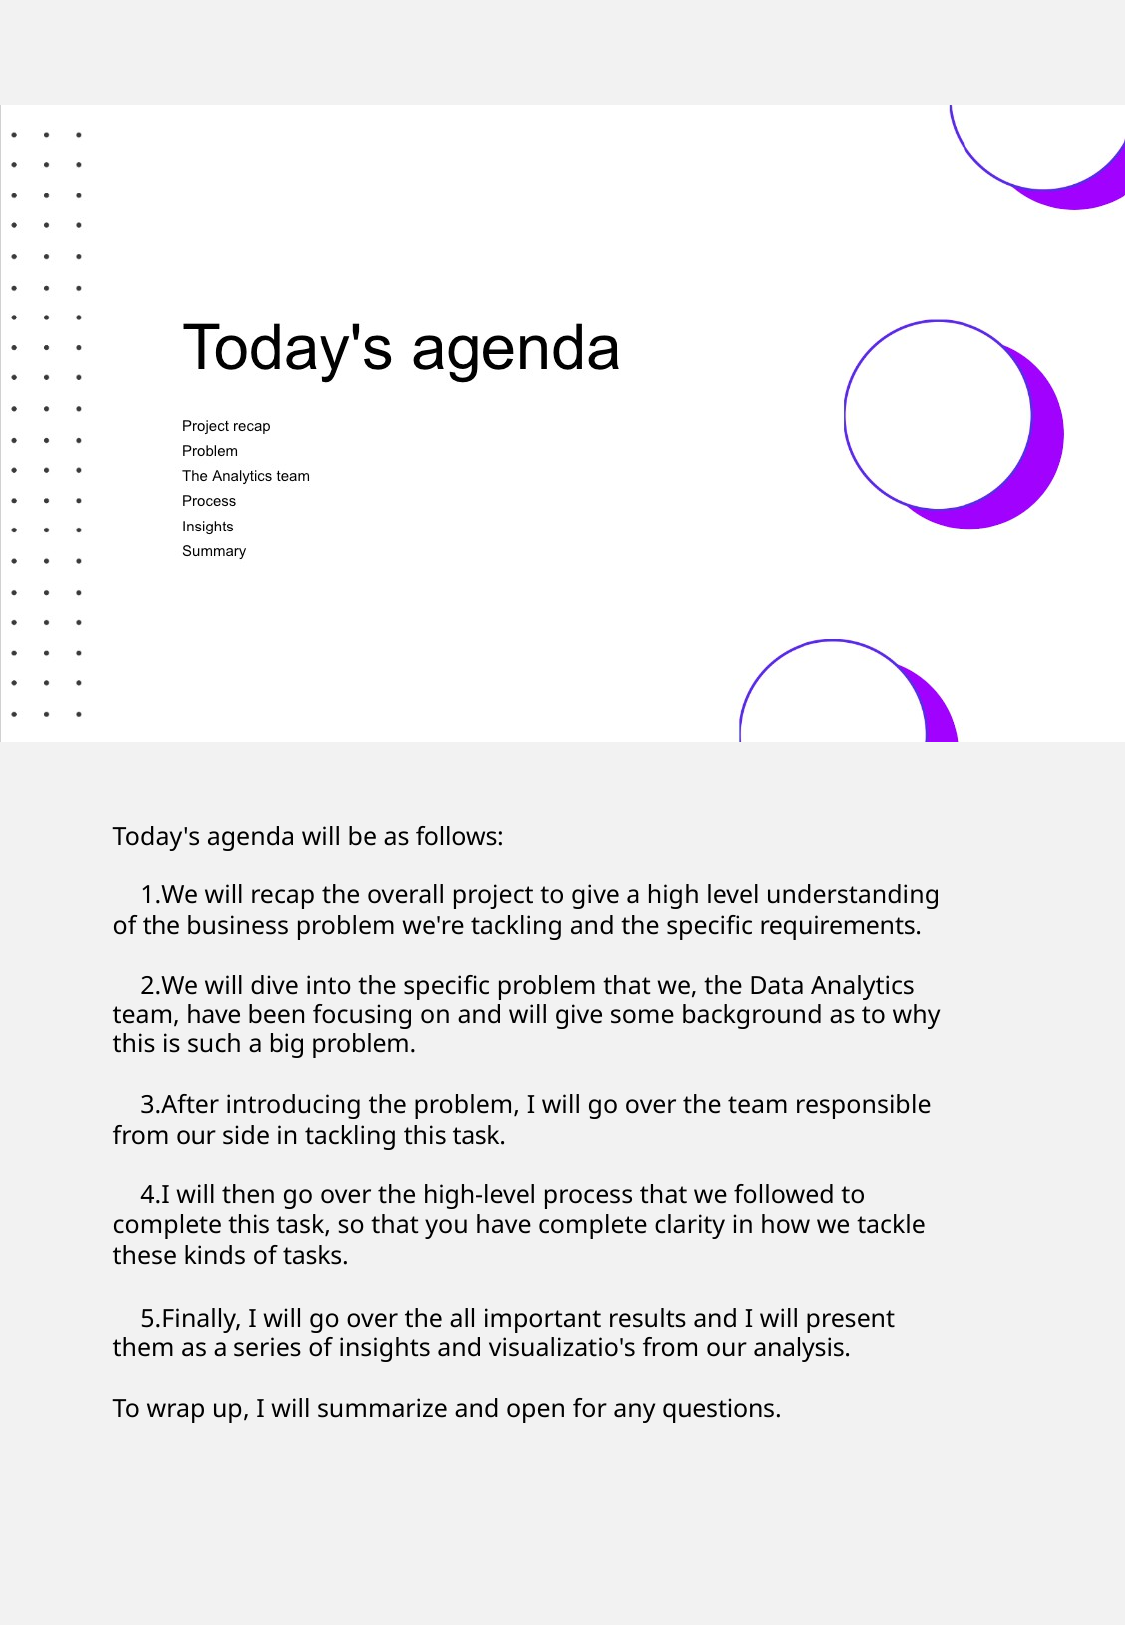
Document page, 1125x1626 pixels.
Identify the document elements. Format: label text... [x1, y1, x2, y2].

picture [0, 105, 1125, 742]
text_box Today's agenda will be as follows: We will recap the overall project to give a high level understanding of the business problem we're tackling and the specific requirements. We will dive into the specific problem that we, the Data Analytics team, have been focusing on and will give some background as to why this is such a big problem. After introducing the problem, I will go over the team responsible from our side in tackling this task. I will then go over the high-level process that we followed to complete this task, so that you have complete clarity in how we tackle these kinds of tasks. Finally, I will go over the all important results and I will present them as a series of insights and visualizatio's from our analysis. To wrap up, I will summarize and open for any questions. [110, 817, 984, 1423]
